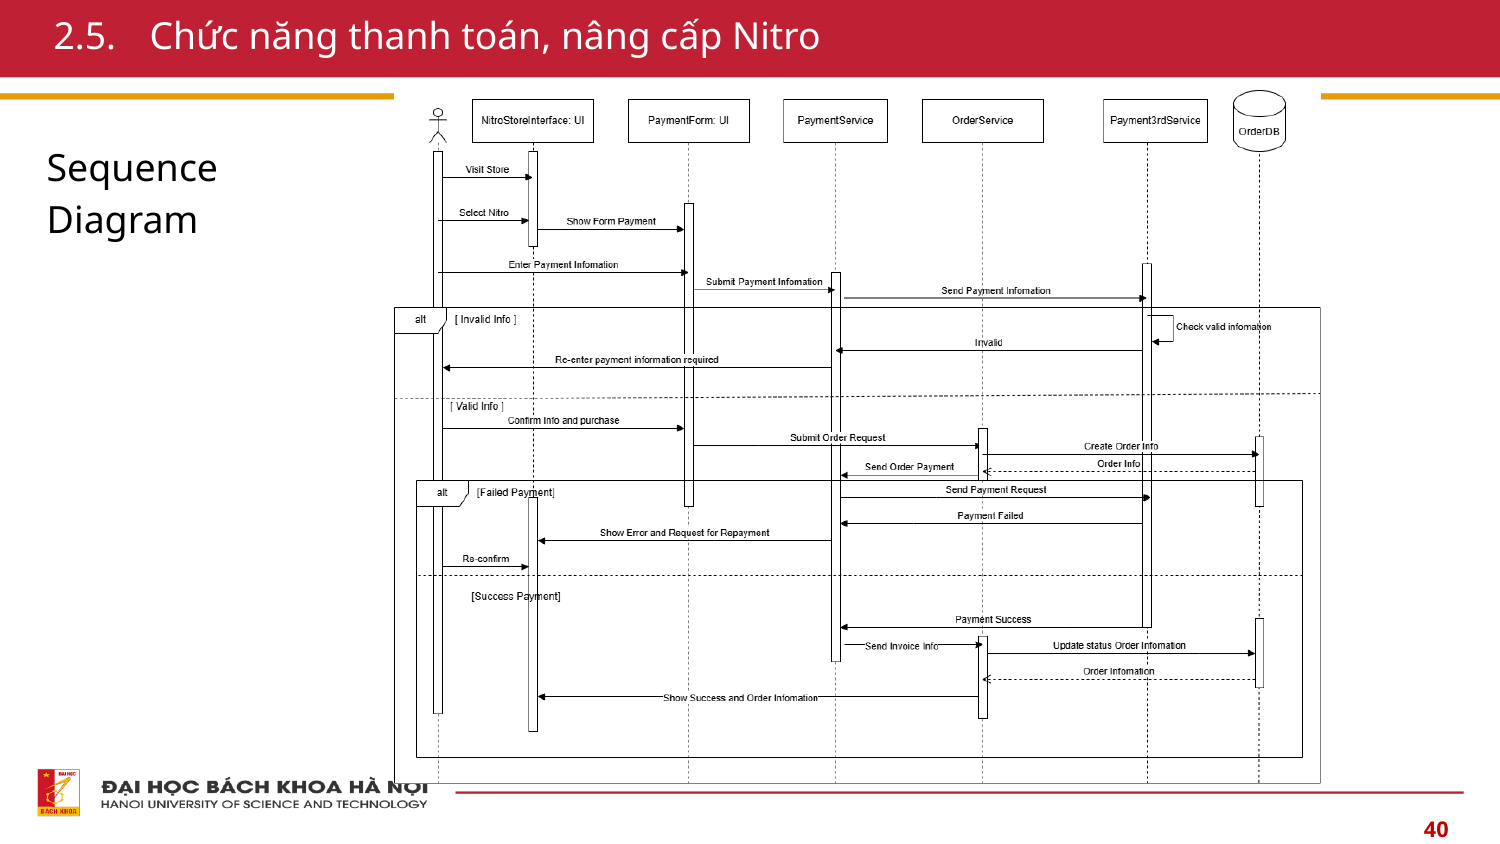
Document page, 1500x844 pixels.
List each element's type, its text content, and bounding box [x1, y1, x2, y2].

title 2.5. Chức năng thanh toán, nâng cấp Nitro [38, 9, 1462, 66]
slide_number ‹#› [1126, 808, 1464, 844]
picture [0, 0, 1500, 844]
text_box Sequence Diagram [31, 122, 370, 750]
